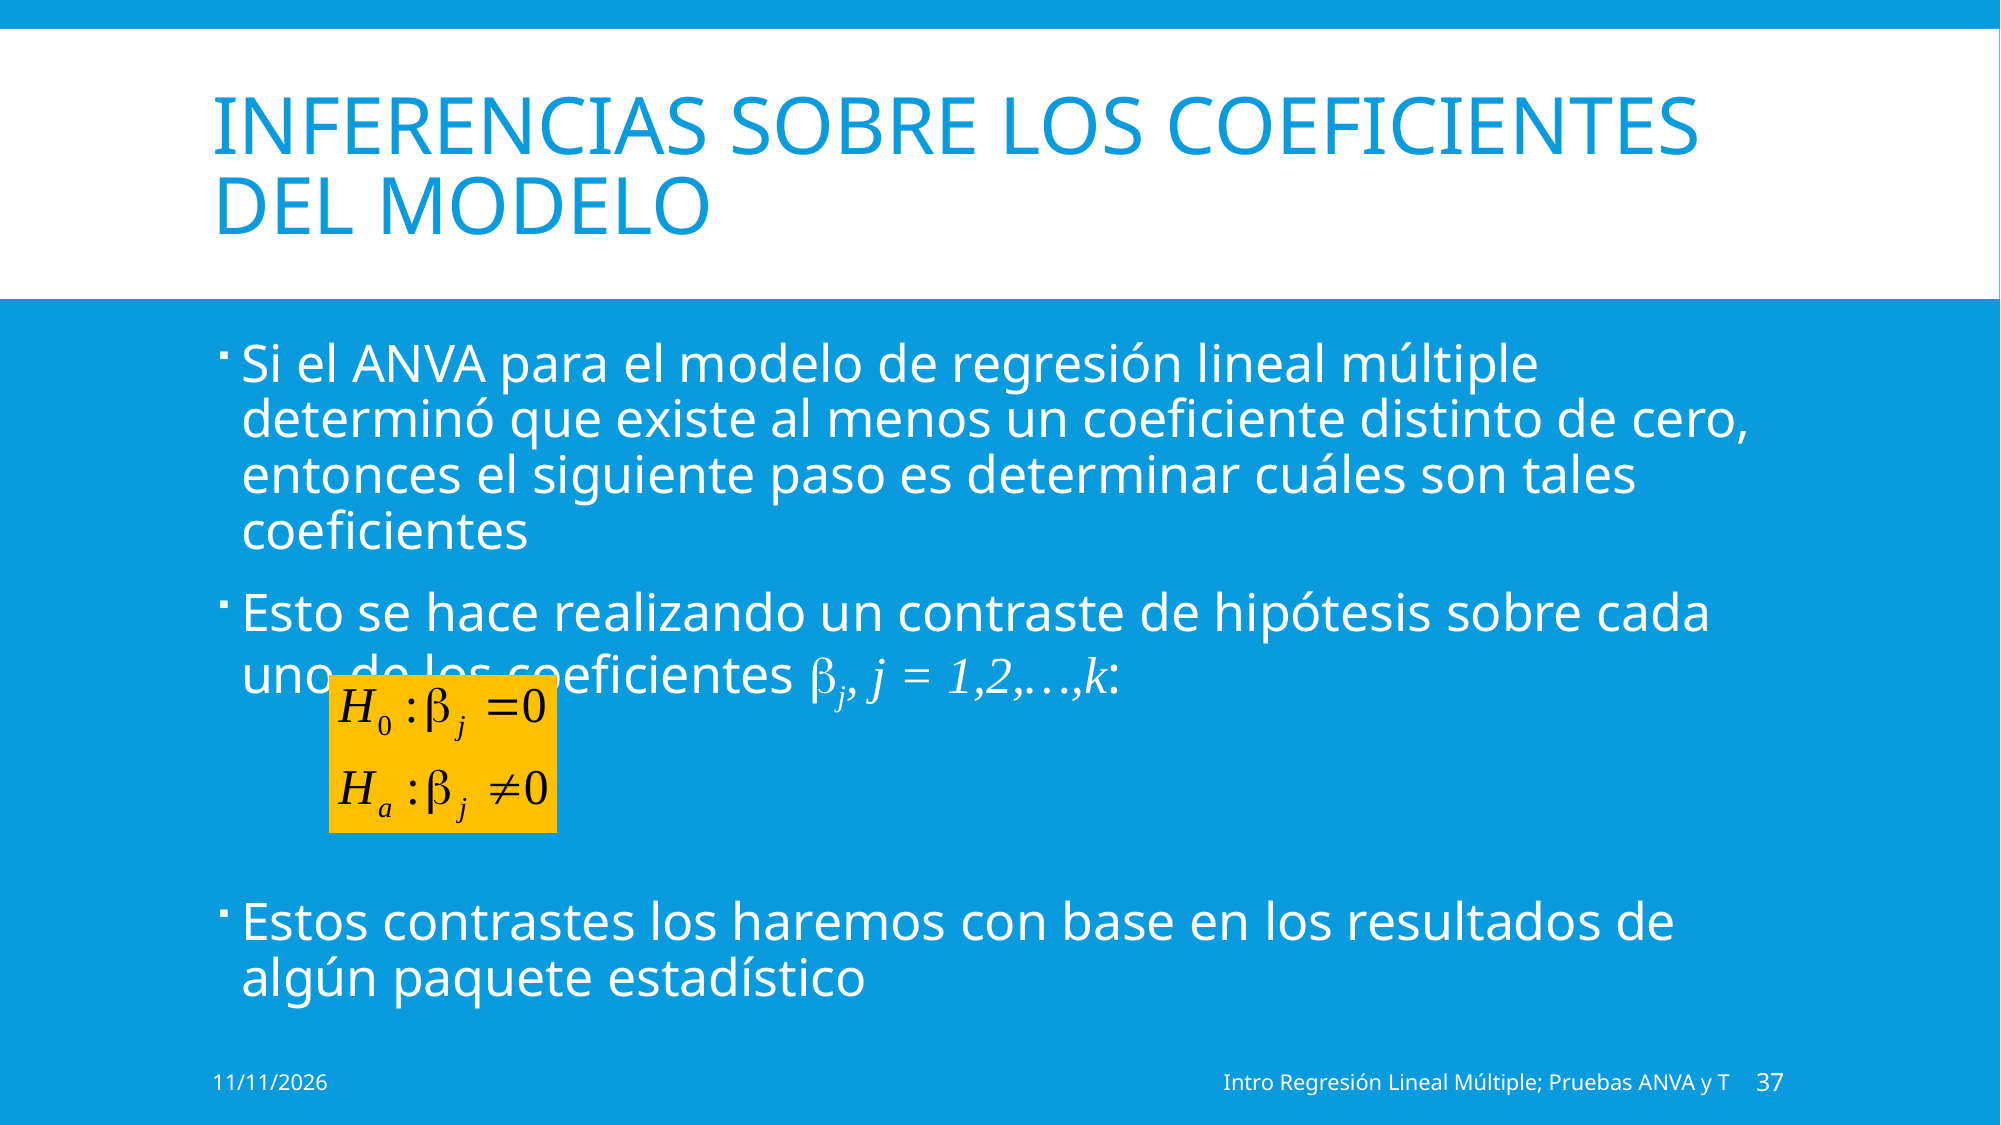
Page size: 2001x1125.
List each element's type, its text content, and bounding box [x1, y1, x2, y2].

title Inferencias sobre los coeficientes del modelo [197, 46, 1803, 295]
footer Intro Regresión Lineal Múltiple; Pruebas ANVA y T [918, 1053, 1746, 1114]
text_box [329, 674, 558, 834]
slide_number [197, 1053, 690, 1114]
slide_number 37 [1748, 1053, 1904, 1114]
list Si el ANVA para el modelo de regresión lineal múltiple determinó que existe al menos un coeficiente distinto de cero, entonces el siguiente paso es determinar cuáles son tales coeficientes Esto se hace realizando un contraste de hipótesis sobre cada uno de los coeficientes j, j = 1,2,…,k: Estos contrastes los haremos con base en los resultados de algún paquete estadístico [197, 329, 1803, 1020]
